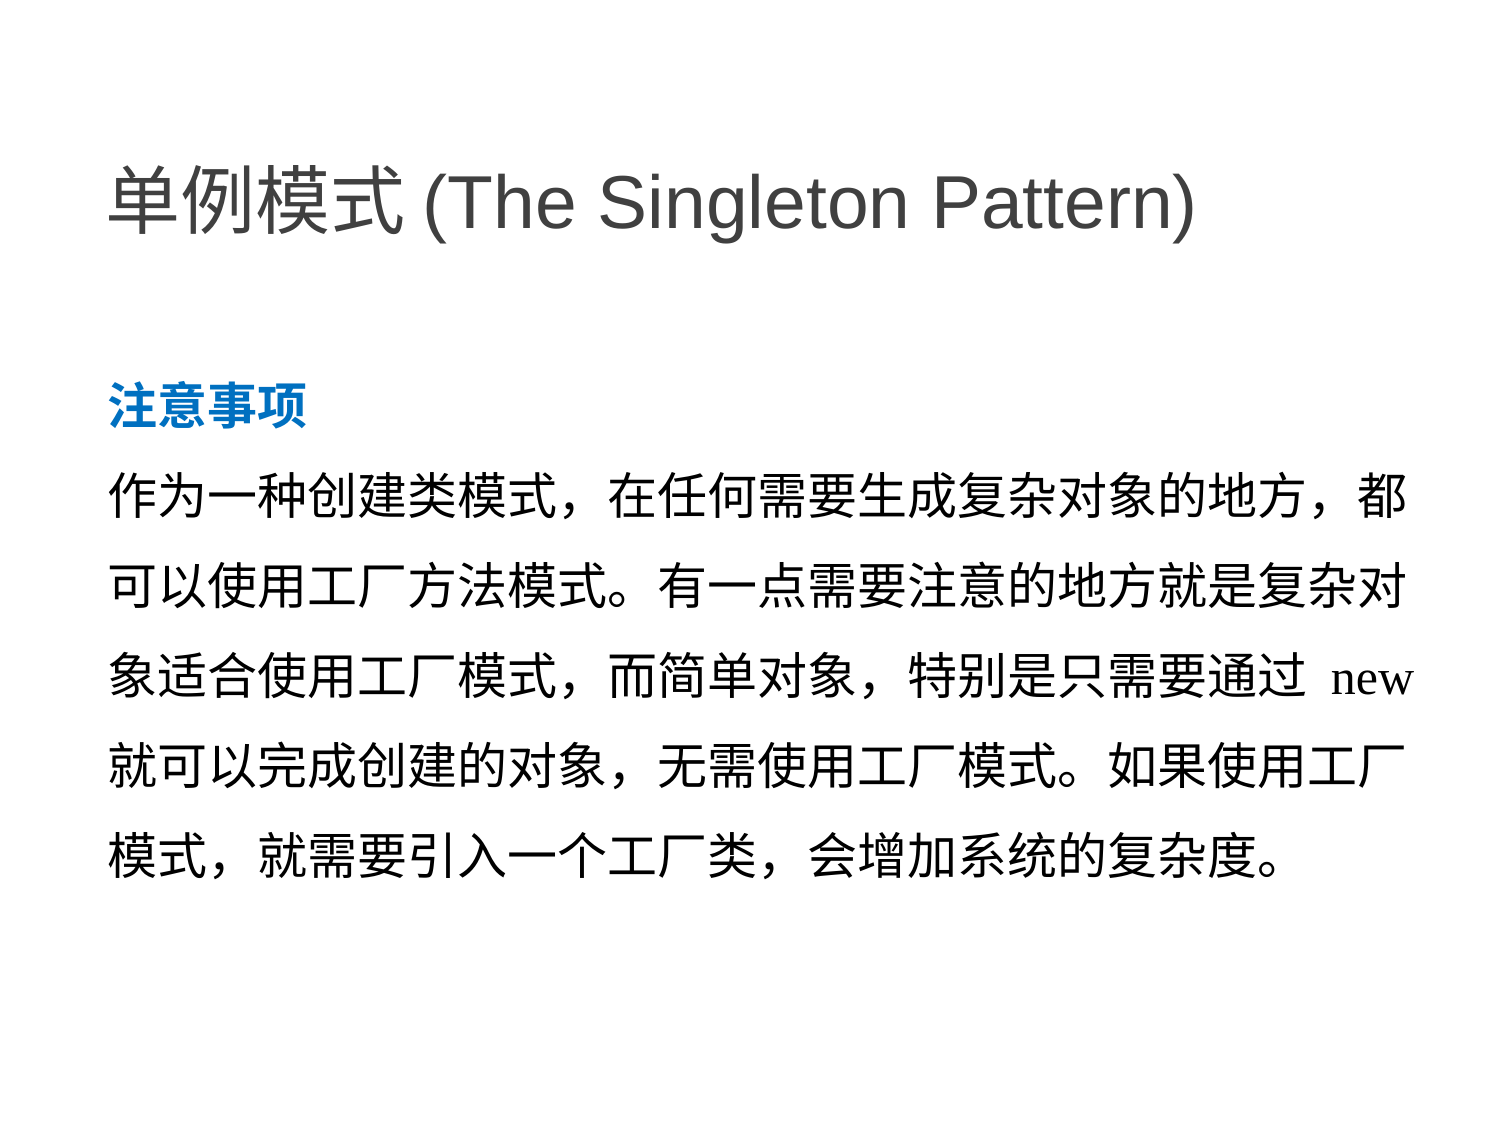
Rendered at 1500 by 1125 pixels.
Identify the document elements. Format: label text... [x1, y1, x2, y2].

text_box 注意事项 作为一种创建类模式，在任何需要生成复杂对象的地方，都可以使用工厂方法模式。有一点需要注意的地方就是复杂对象适合使用工厂模式，而简单对象，特别是只需要通过 new 就可以完成创建的对象，无需使用工厂模式。如果使用工厂模式，就需要引入一个工厂类，会增加系统的复杂度。 [92, 337, 1461, 893]
text_box 单例模式(The Singleton Pattern) [93, 108, 1388, 272]
